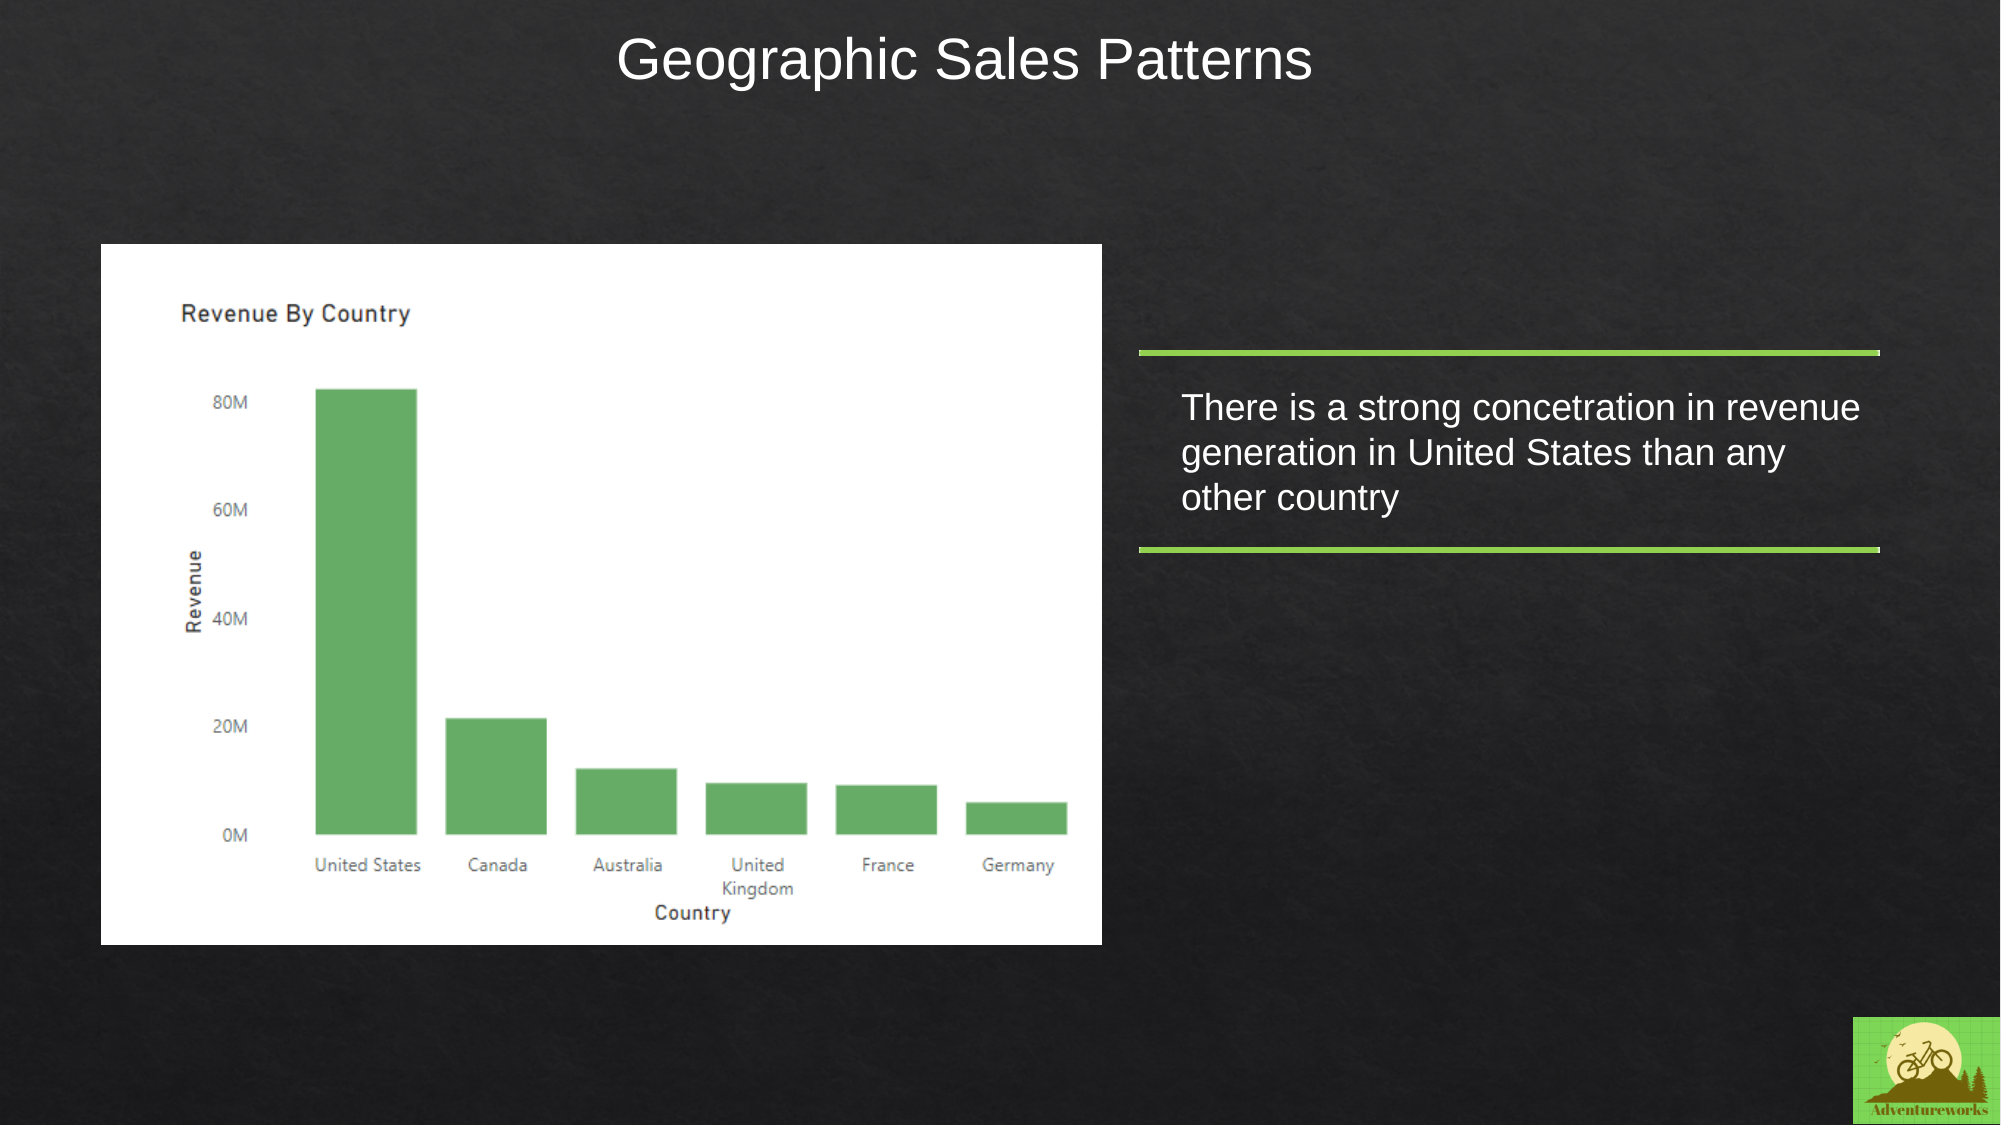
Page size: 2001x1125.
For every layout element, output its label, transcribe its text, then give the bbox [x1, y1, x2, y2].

picture [101, 244, 1102, 945]
text_box There is a strong concetration in revenue generation in United States than any other country [1166, 375, 1880, 526]
picture [1138, 350, 1880, 356]
picture [1853, 1017, 2000, 1125]
text_box Geographic Sales Patterns [601, 13, 1602, 99]
picture [1138, 547, 1880, 553]
